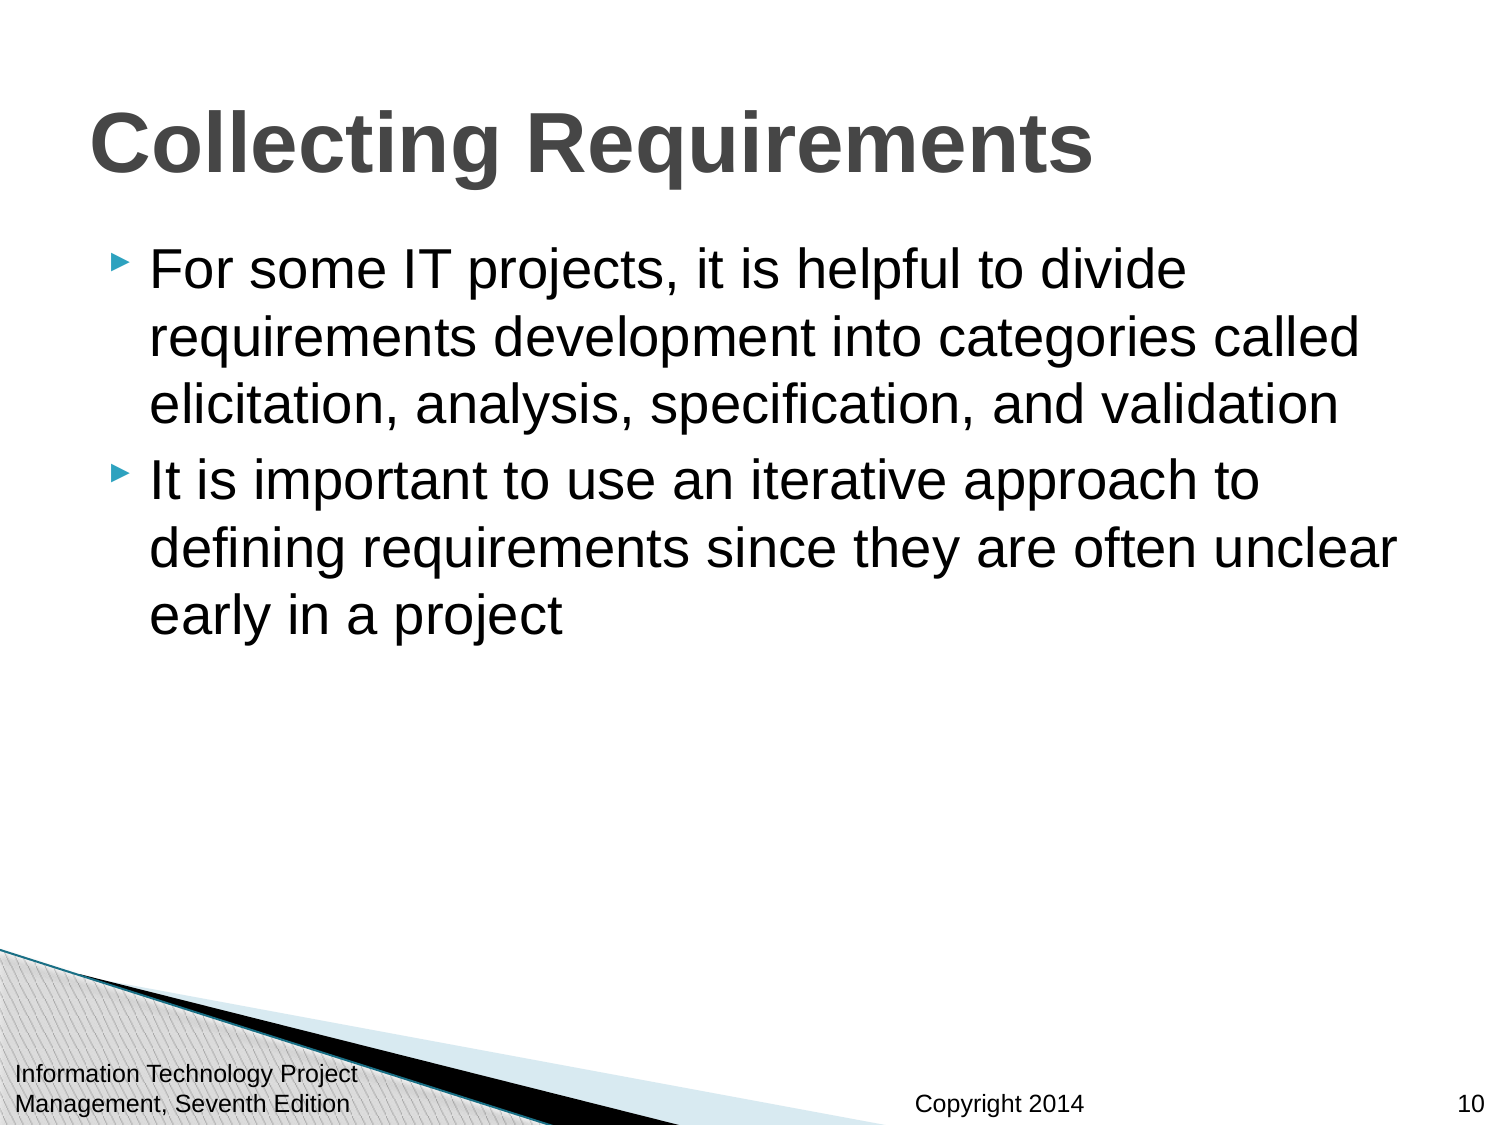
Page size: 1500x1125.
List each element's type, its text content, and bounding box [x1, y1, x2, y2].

title Collecting Requirements [75, 45, 1425, 233]
list For some IT projects, it is helpful to divide requirements development into categories called elicitation, analysis, specification, and validation It is important to use an iterative approach to defining requirements since they are often unclear early in a project [74, 224, 1426, 968]
footer Information Technology Project Management, Seventh Edition [0, 1065, 425, 1125]
slide_number 10 [1408, 1065, 1500, 1125]
